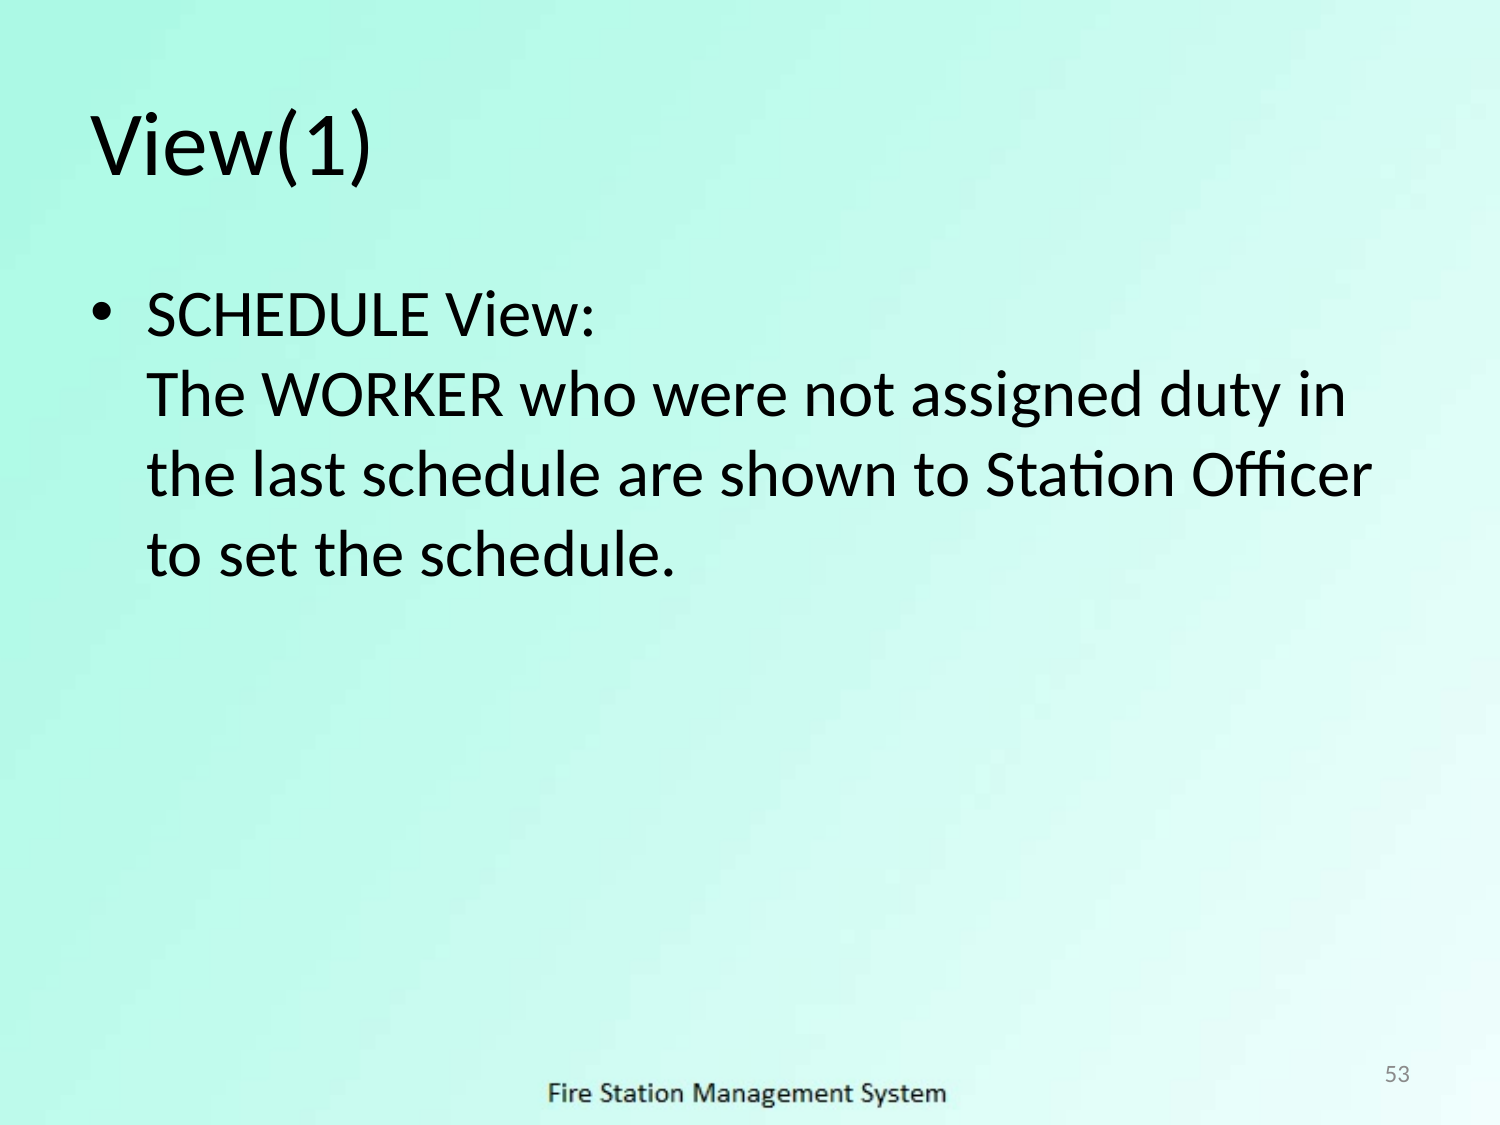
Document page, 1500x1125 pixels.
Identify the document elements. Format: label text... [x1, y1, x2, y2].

title View(1) [75, 45, 1425, 233]
picture [0, 0, 1500, 1125]
slide_number 53 [1074, 1042, 1425, 1103]
list SCHEDULE View: The WORKER who were not assigned duty in the last schedule are shown to Station Officer to set the schedule. [75, 262, 1425, 1005]
